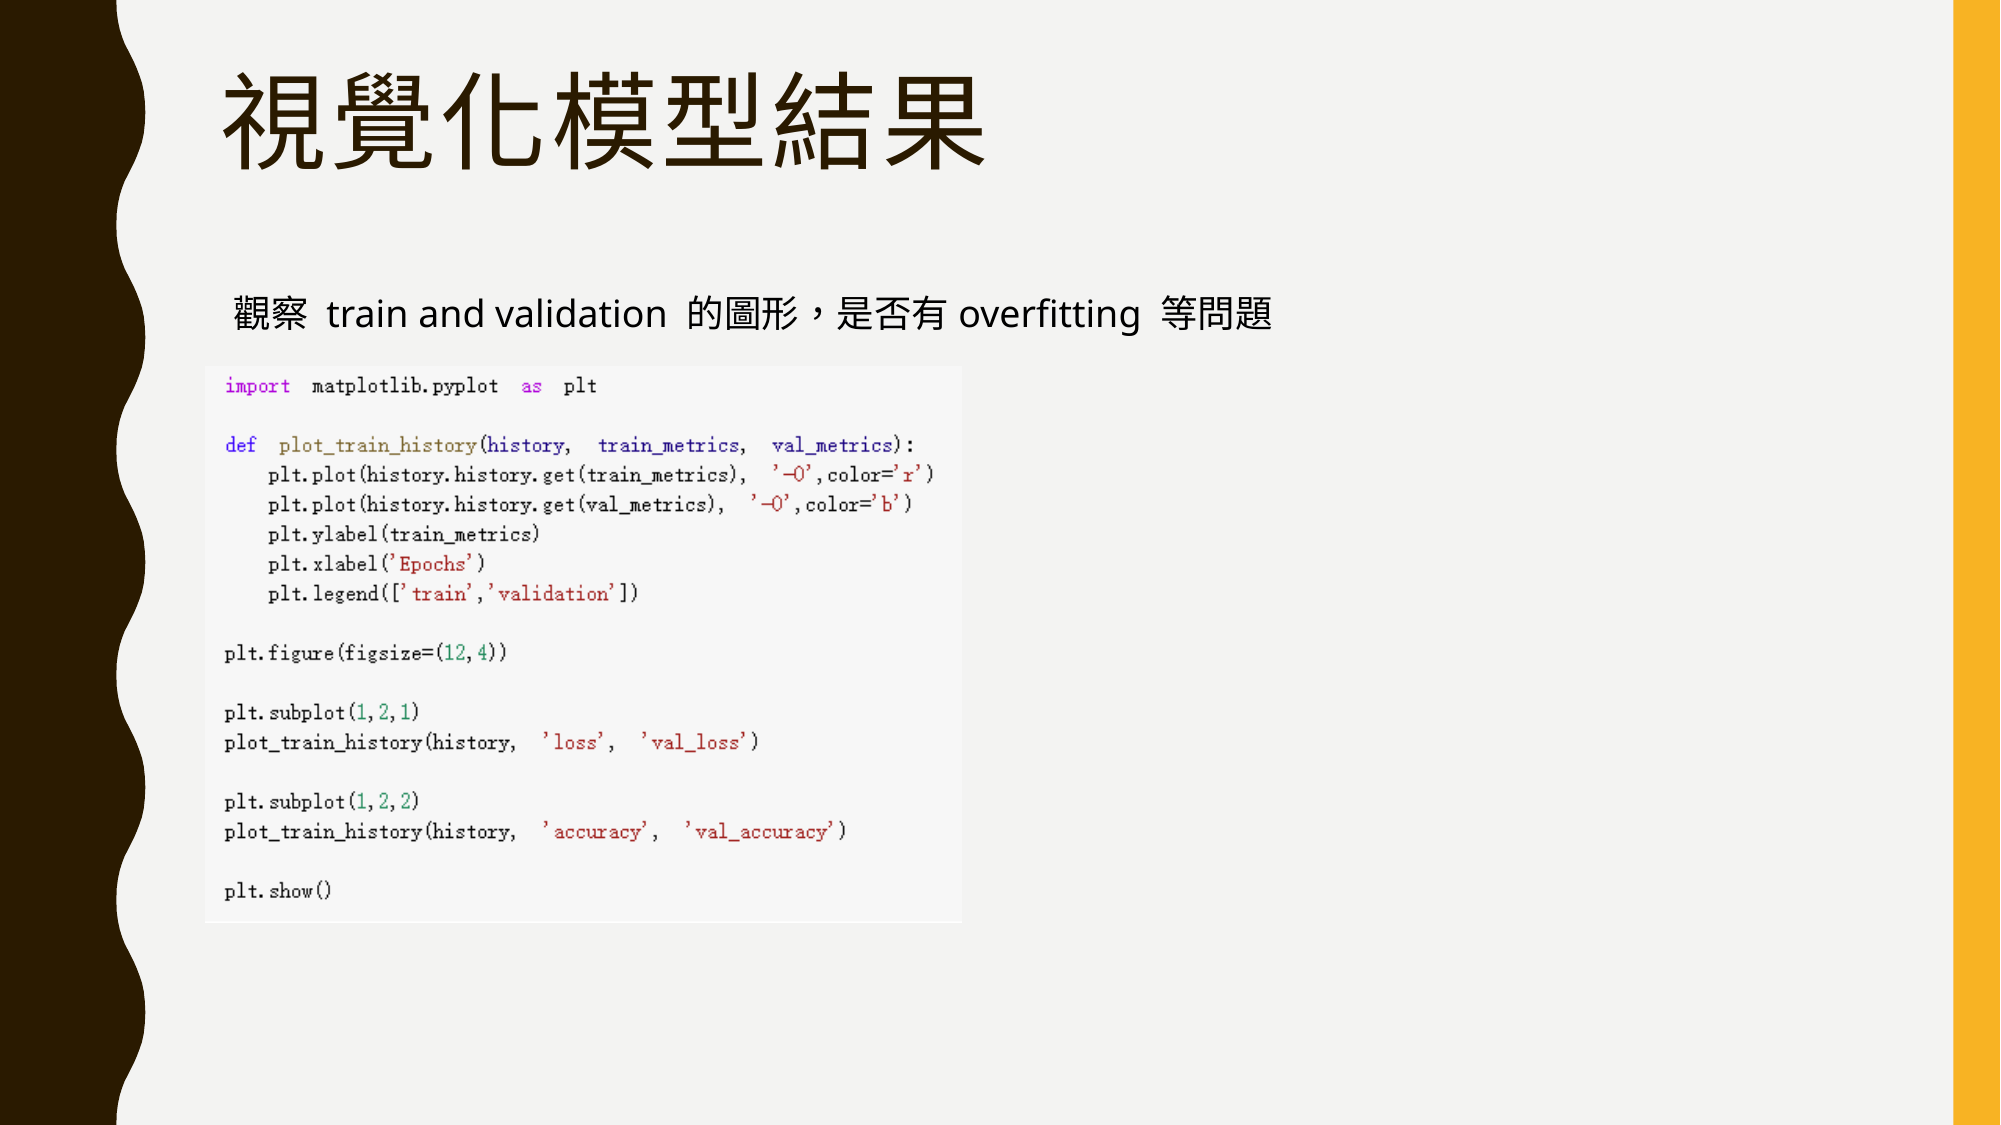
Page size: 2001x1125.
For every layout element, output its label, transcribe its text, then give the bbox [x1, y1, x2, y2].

text_box 觀察 train and validation 的圖形，是否有overfitting 等問題 [219, 282, 1288, 342]
title 視覺化模型結果 [205, 62, 1875, 223]
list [205, 366, 962, 923]
